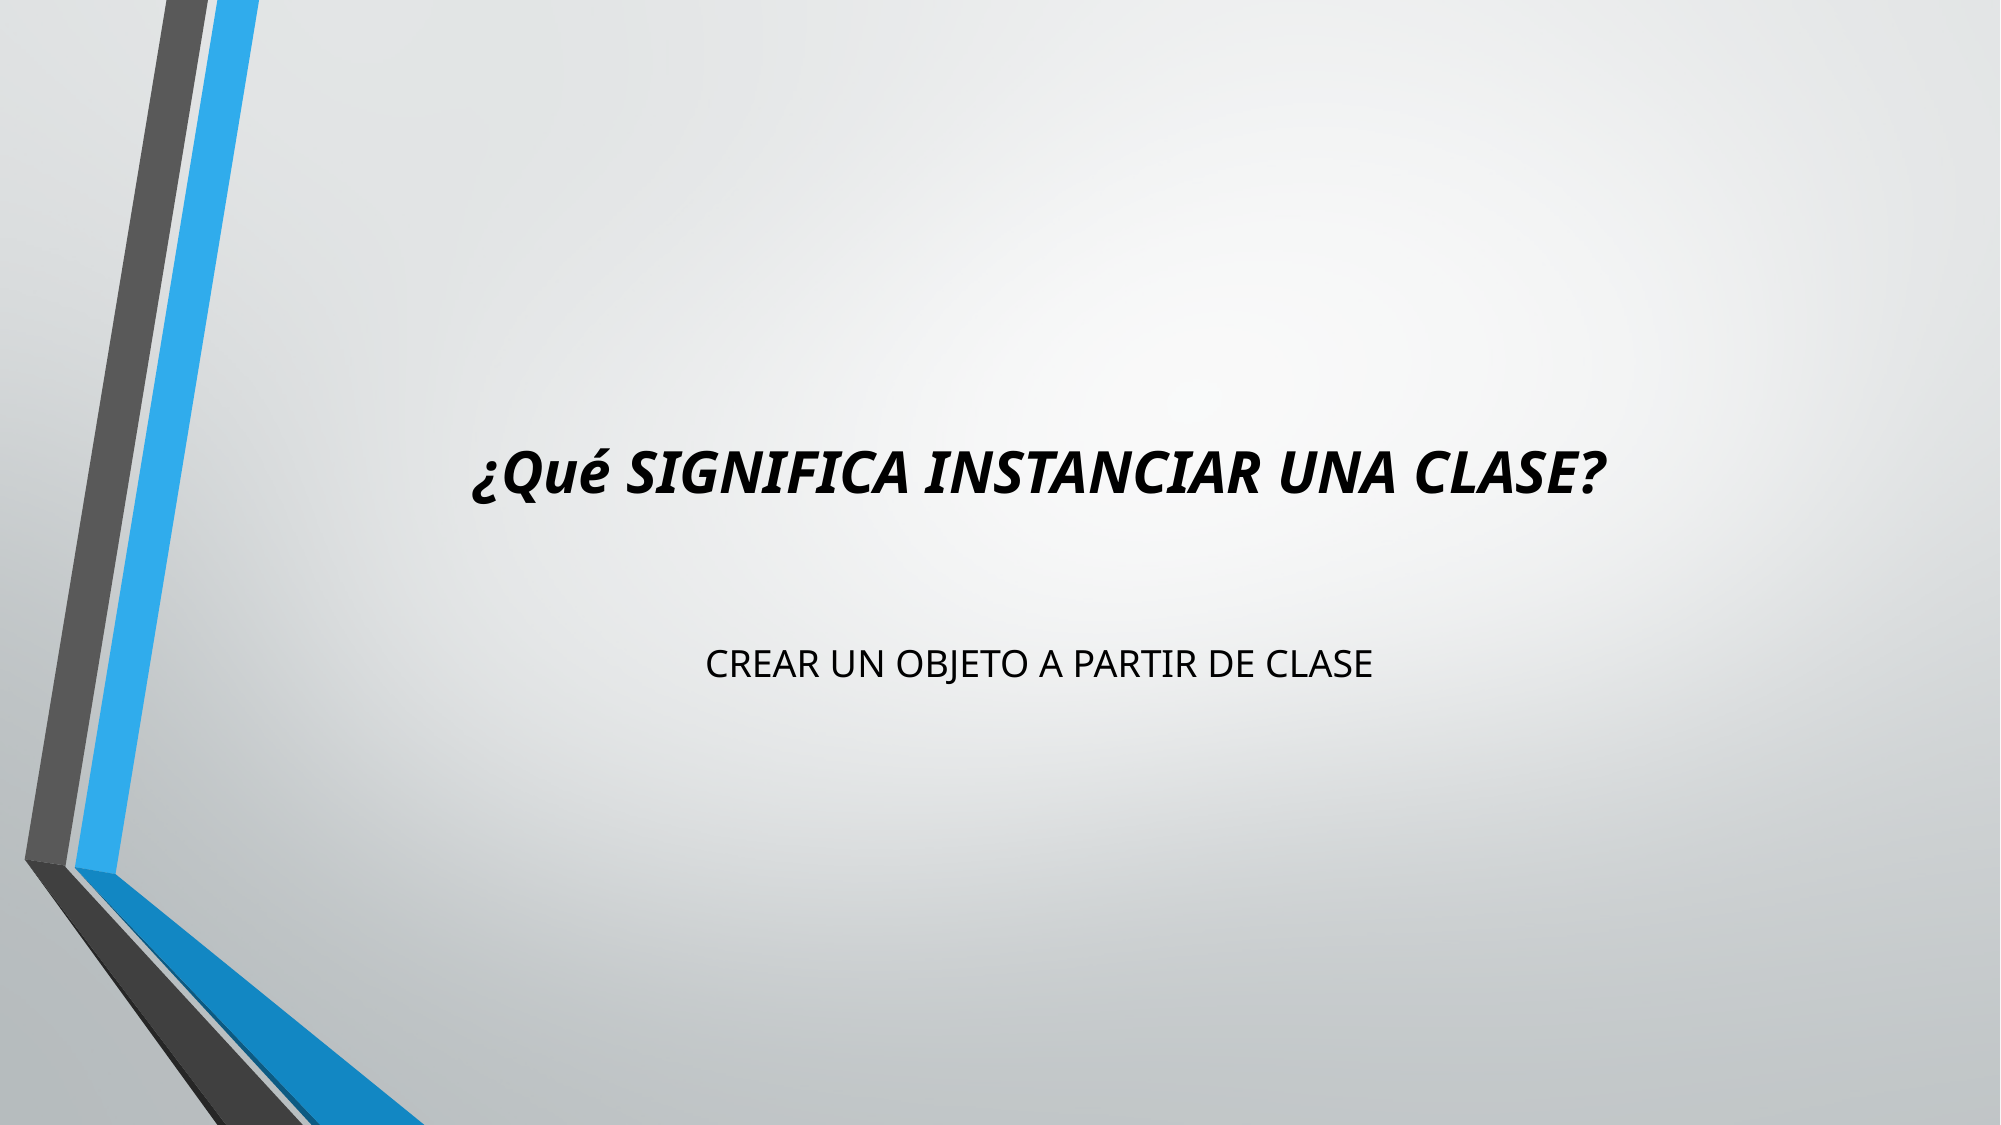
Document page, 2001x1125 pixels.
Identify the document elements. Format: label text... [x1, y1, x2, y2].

title ¿Qué SIGNIFICA INSTANCIAR UNA CLASE? [243, 287, 1836, 512]
list CREAR UN OBJETO A PARTIR DE CLASE [243, 512, 1836, 813]
